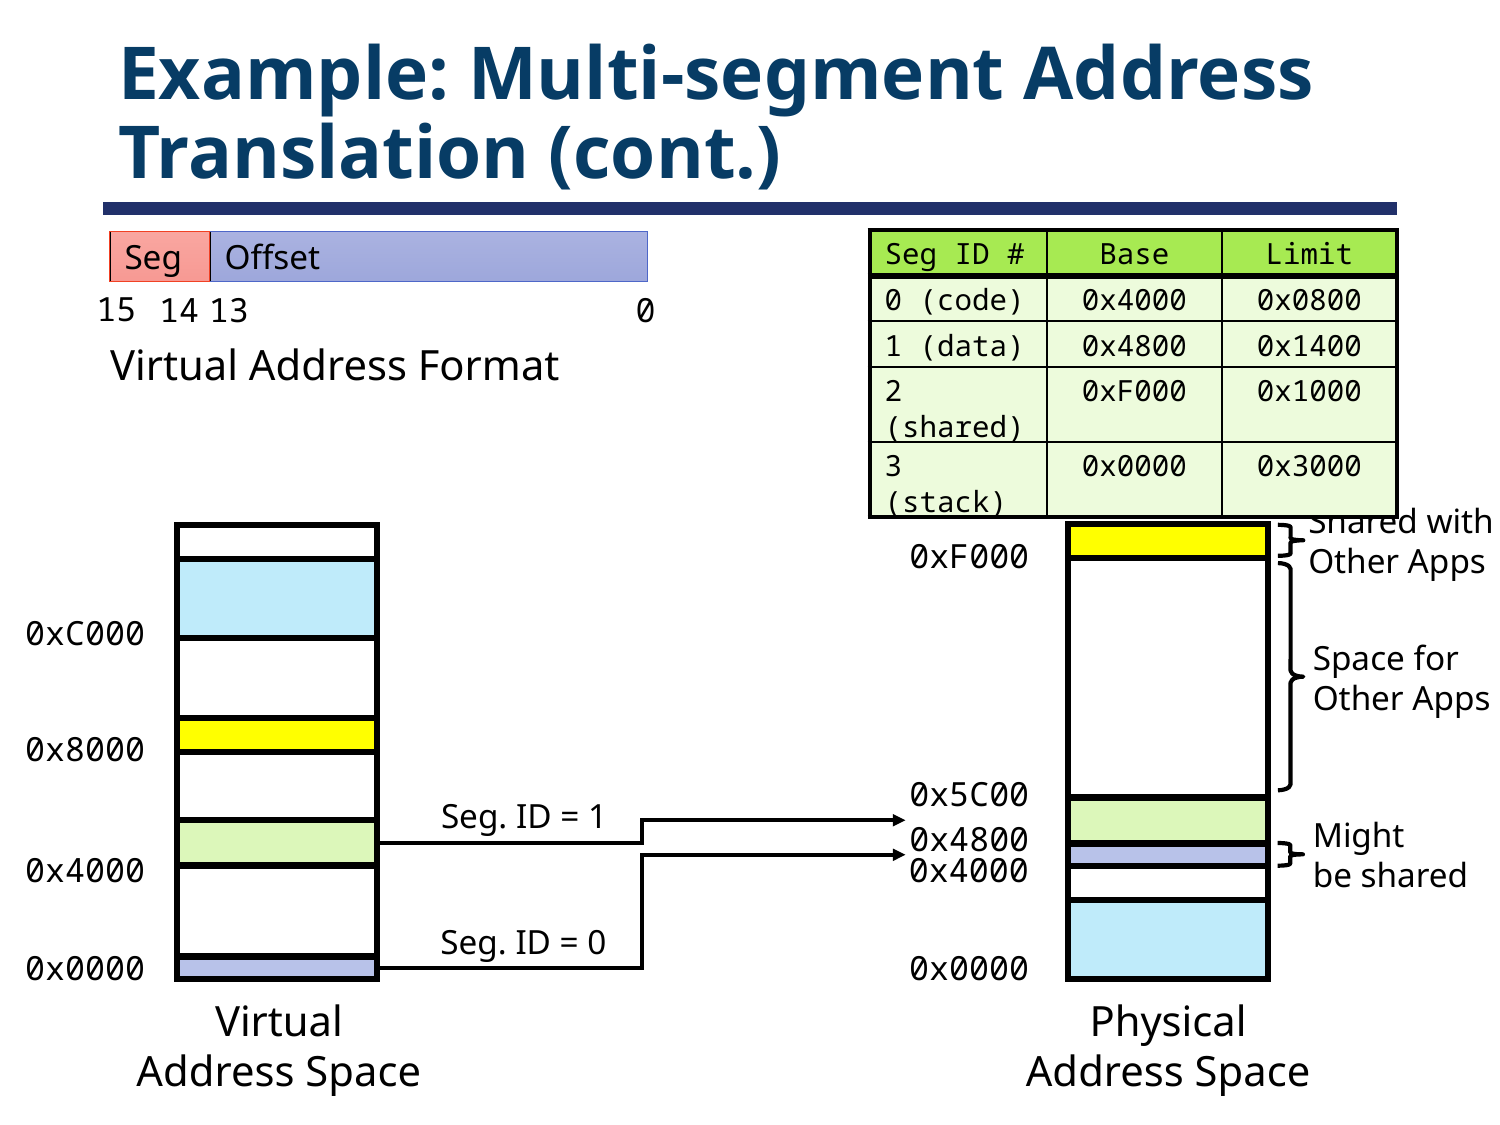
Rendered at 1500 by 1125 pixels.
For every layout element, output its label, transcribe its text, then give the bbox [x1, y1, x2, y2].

text_box 0x4000 [10, 841, 160, 897]
text_box 0xF000 [894, 528, 1045, 583]
text_box [1068, 524, 1269, 559]
text_box 0x0000 [894, 940, 1044, 995]
table_cell 0x1400 [1223, 322, 1395, 366]
text_box Space for Other Apps [1298, 629, 1500, 724]
table_cell 1 (data) [872, 322, 1046, 366]
table_header Seg ID # [872, 232, 1046, 273]
text_box Physical Address Space [1010, 987, 1326, 1102]
text_box [1068, 797, 1269, 843]
title Example: Multi-segment Address Translation (cont.) [103, 34, 1397, 197]
table_cell 0x0000 [1048, 443, 1221, 515]
text_box [1277, 843, 1298, 866]
text_box 0x4800 [894, 820, 1045, 866]
text_box 0x8000 [10, 721, 160, 776]
table_cell 0x4000 [1048, 279, 1221, 320]
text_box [84, 231, 670, 337]
text_box 0x4000 [906, 866, 1044, 897]
text_box Shared with Other Apps [1293, 493, 1500, 588]
table_cell 0x1000 [1223, 368, 1395, 441]
table_cell 0x4800 [1048, 322, 1221, 366]
table_cell 0x0800 [1223, 279, 1395, 320]
table_cell 3 (stack) [872, 443, 1046, 515]
text_box 0xC000 [10, 604, 160, 660]
text_box Might be shared [1298, 807, 1484, 902]
text_box [1068, 899, 1269, 980]
text_box 0x0000 [10, 939, 160, 995]
text_box [1277, 524, 1293, 556]
text_box 0x5C00 [894, 765, 1045, 820]
text_box Virtual Address Format [95, 337, 575, 396]
table_cell 0 (code) [872, 279, 1046, 320]
text_box [1068, 559, 1269, 797]
text_box [1068, 867, 1269, 899]
table_cell 0xF000 [1048, 368, 1221, 441]
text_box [378, 820, 906, 843]
table_cell 0x3000 [1223, 443, 1395, 515]
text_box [176, 524, 377, 980]
text_box Seg. ID = 1 [426, 787, 622, 820]
table_cell 2 (shared) [872, 368, 1046, 441]
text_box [378, 854, 906, 968]
text_box [1068, 843, 1269, 867]
text_box [1277, 563, 1298, 791]
table_header Limit [1223, 232, 1395, 273]
text_box Virtual Address Space [121, 987, 437, 1102]
table_header Base [1048, 232, 1221, 273]
